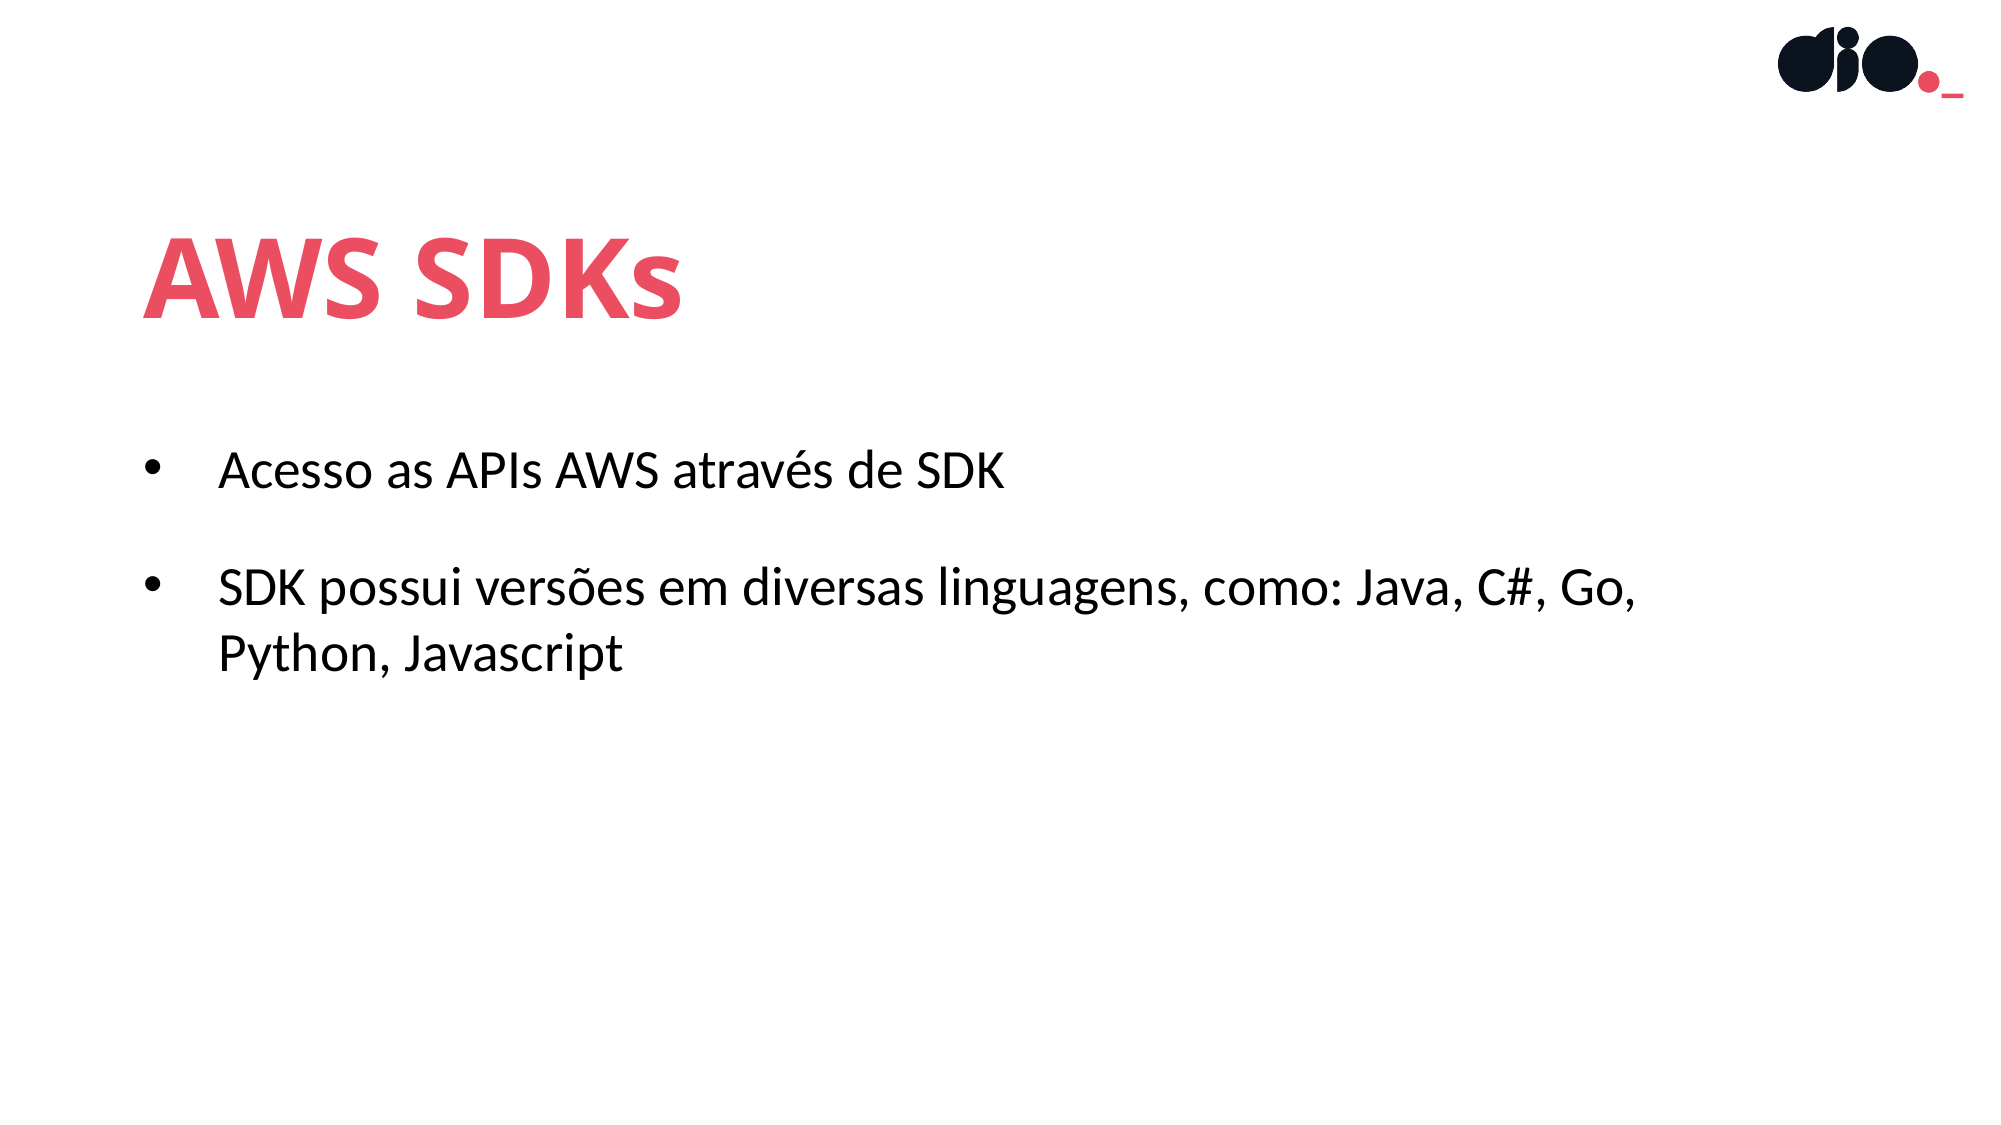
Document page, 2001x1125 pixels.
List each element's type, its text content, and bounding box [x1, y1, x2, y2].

picture [1777, 26, 1964, 99]
text_box AWS SDKs [123, 171, 1877, 357]
text_box Acesso as APIs AWS através de SDK SDK possui versões em diversas linguagens, como: Java, C#, Go, Python, Javascript [123, 413, 1699, 1083]
